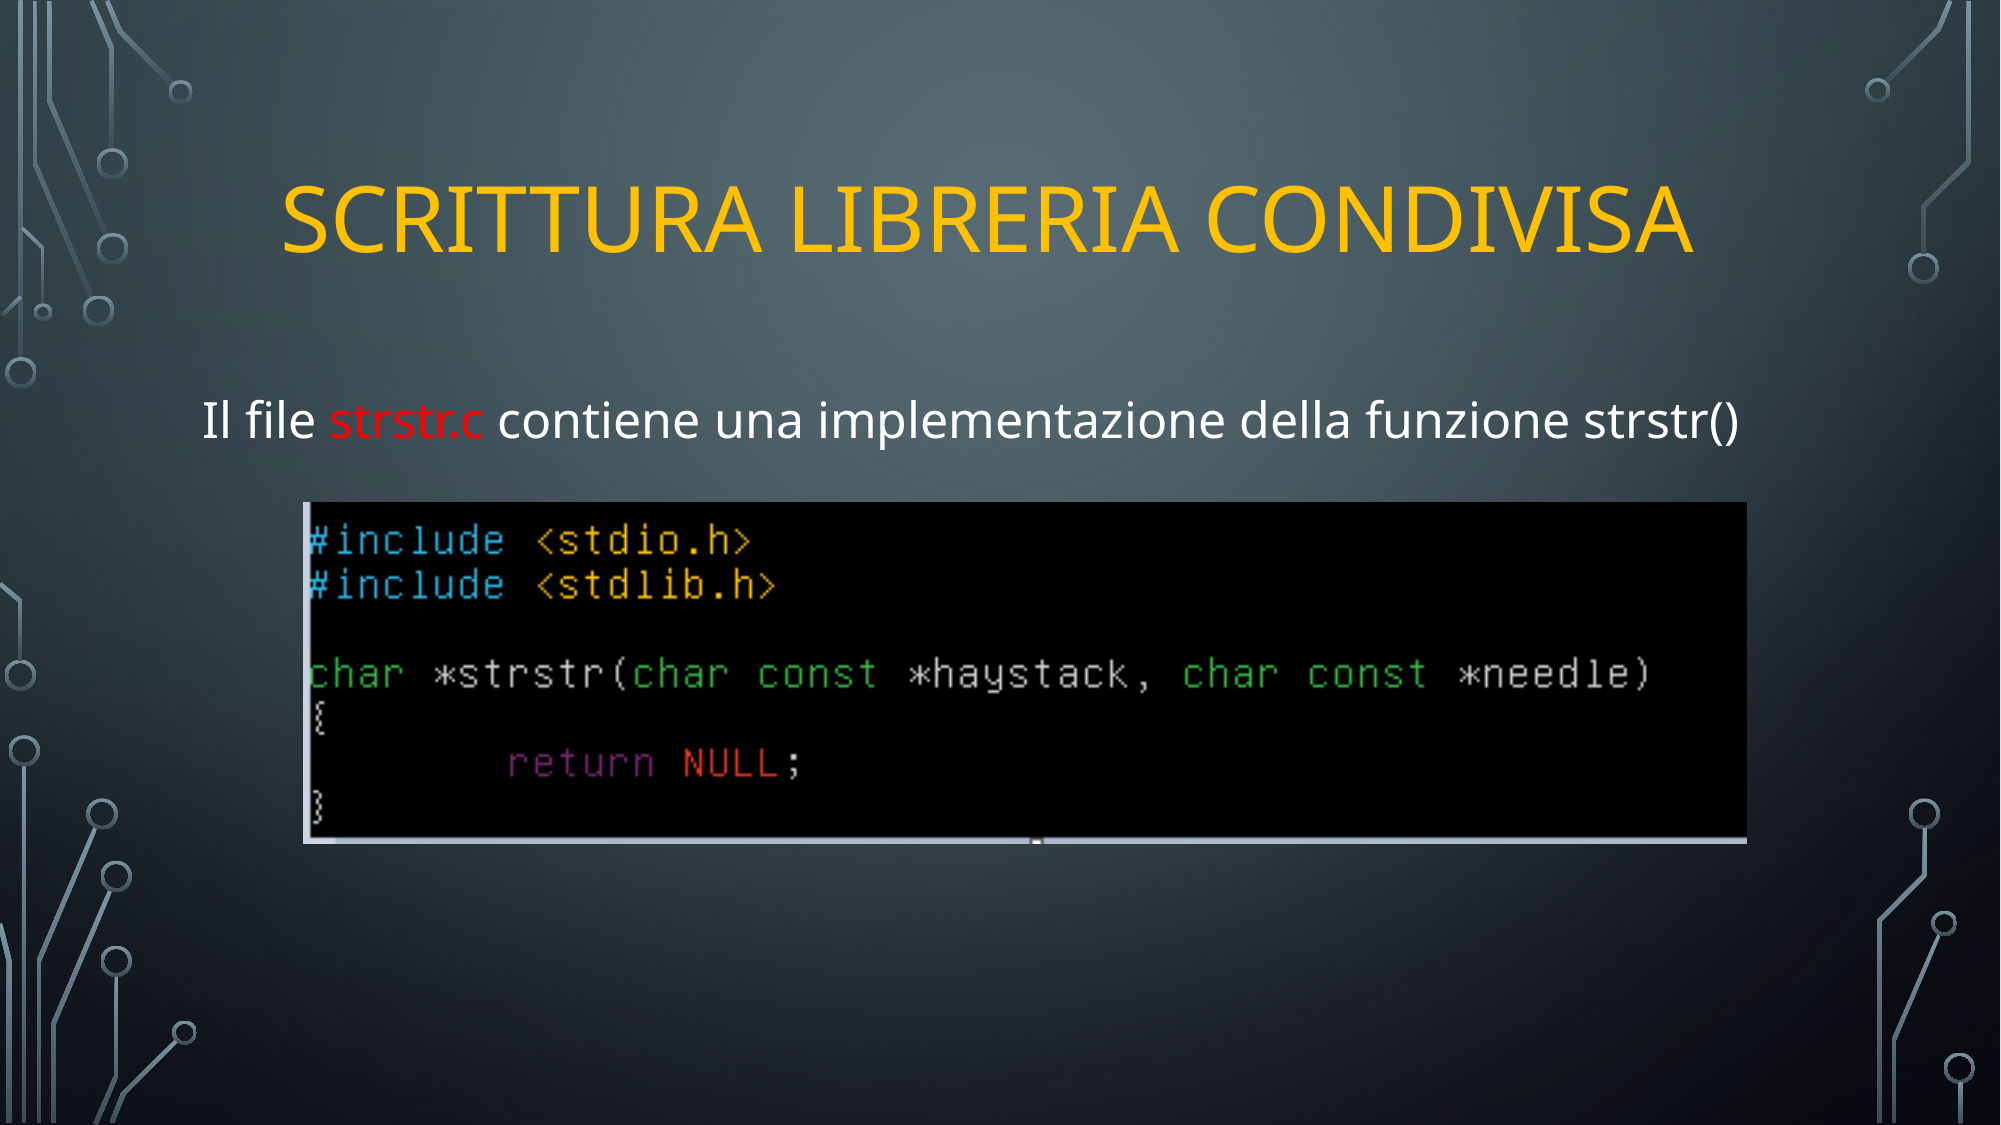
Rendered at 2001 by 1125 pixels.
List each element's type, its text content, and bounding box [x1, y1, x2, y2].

list Il file strstr.c contiene una implementazione della funzione strstr() [187, 369, 1813, 950]
title Scrittura libreria condivisa [187, 101, 1813, 344]
picture [302, 502, 1747, 844]
